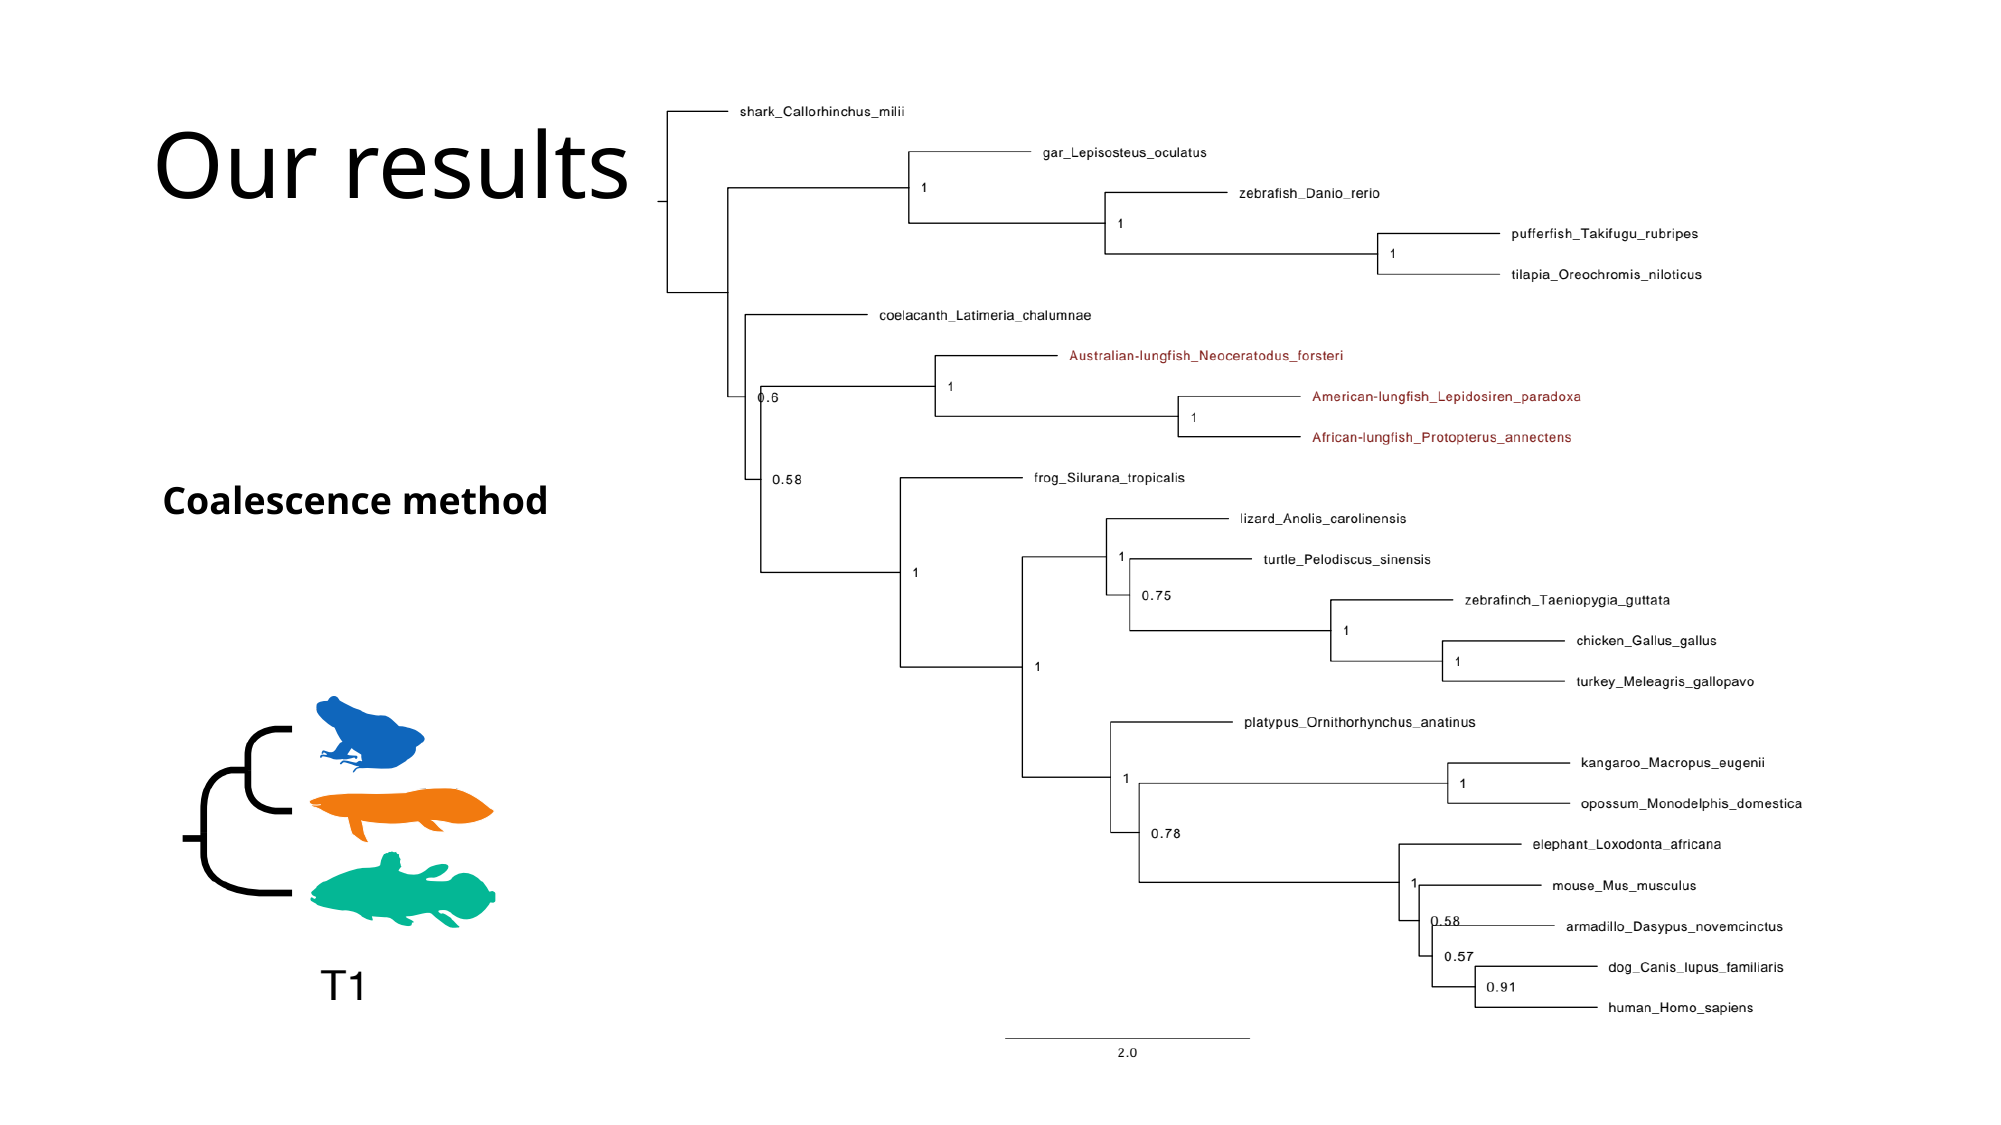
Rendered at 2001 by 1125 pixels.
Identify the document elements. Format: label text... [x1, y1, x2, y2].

title Our results [137, 59, 1863, 278]
text_box Coalescence method [147, 469, 615, 530]
picture [649, 95, 1888, 1066]
picture [182, 696, 496, 1020]
